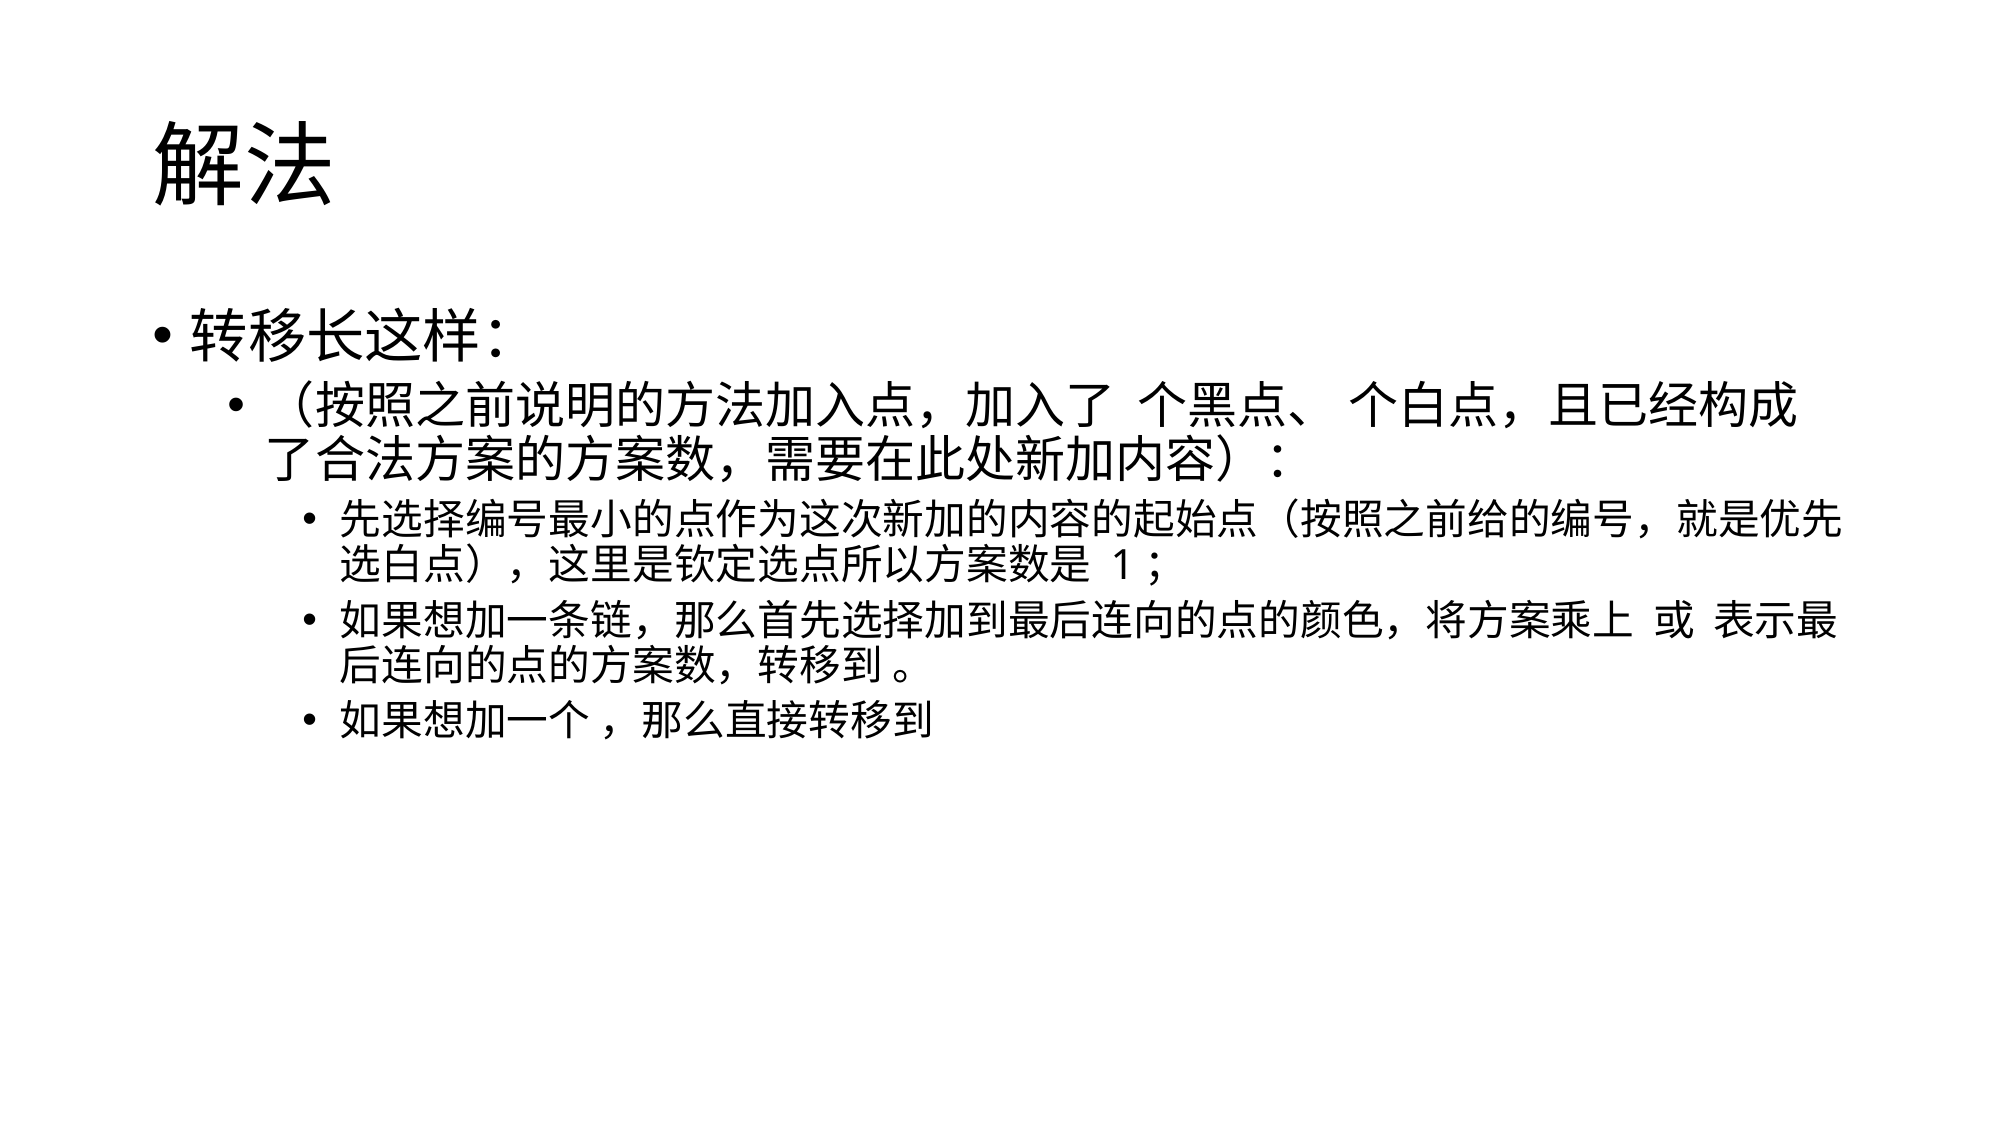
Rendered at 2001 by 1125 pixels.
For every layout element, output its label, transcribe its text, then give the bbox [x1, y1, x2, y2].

title 解法 [137, 59, 1863, 278]
